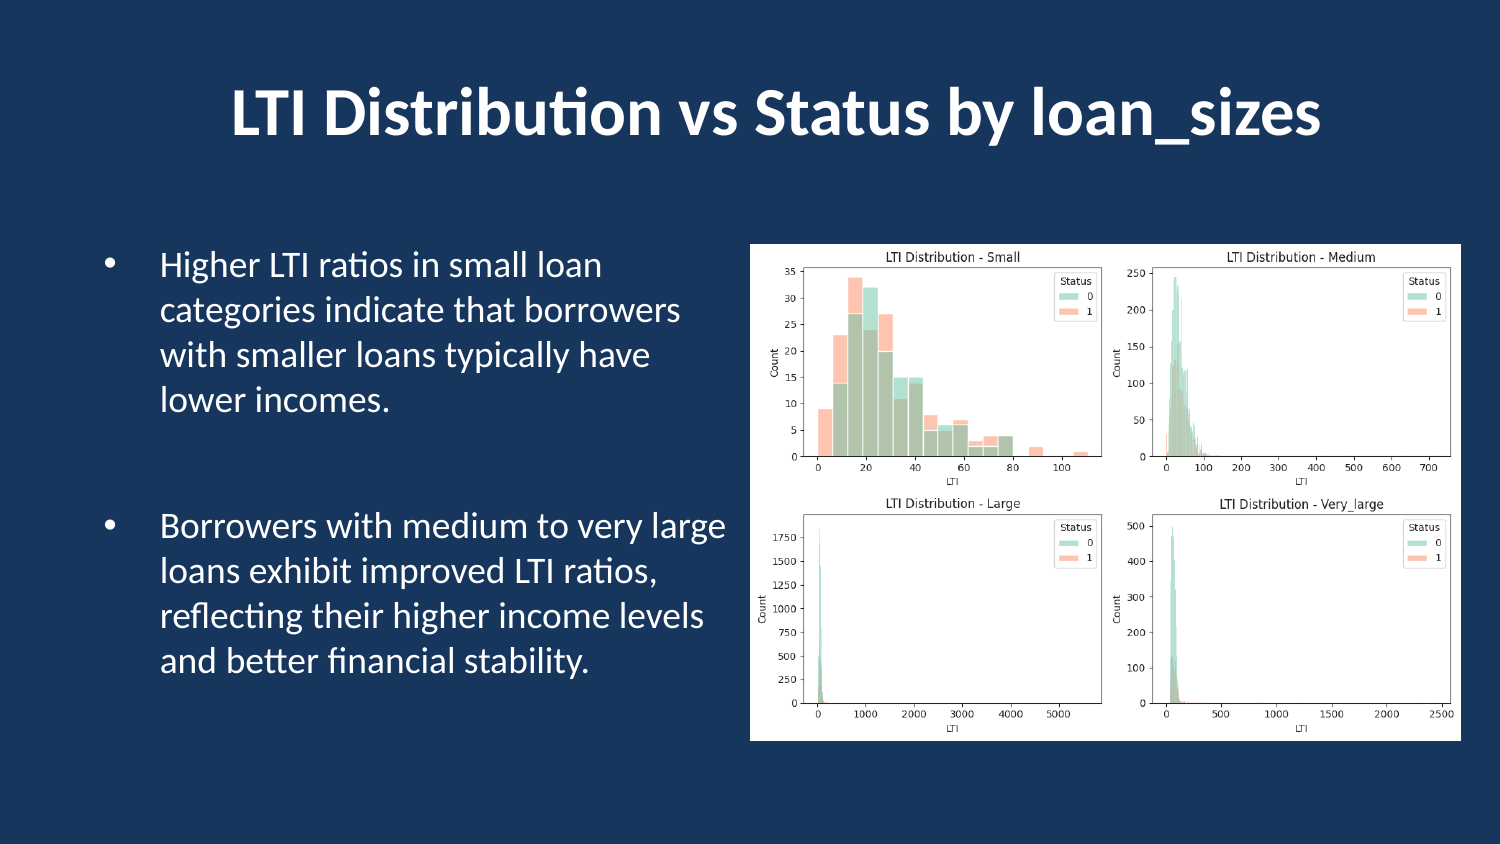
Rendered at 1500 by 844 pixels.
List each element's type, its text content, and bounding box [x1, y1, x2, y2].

title LTI Distribution vs Status by loan_sizes [95, 37, 1446, 179]
picture [749, 244, 1462, 742]
list Higher LTI ratios in small loan categories indicate that borrowers with smaller loans typically have lower incomes. Borrowers with medium to very large loans exhibit improved LTI ratios, reflecting their higher income levels and better financial stability. [88, 232, 750, 790]
